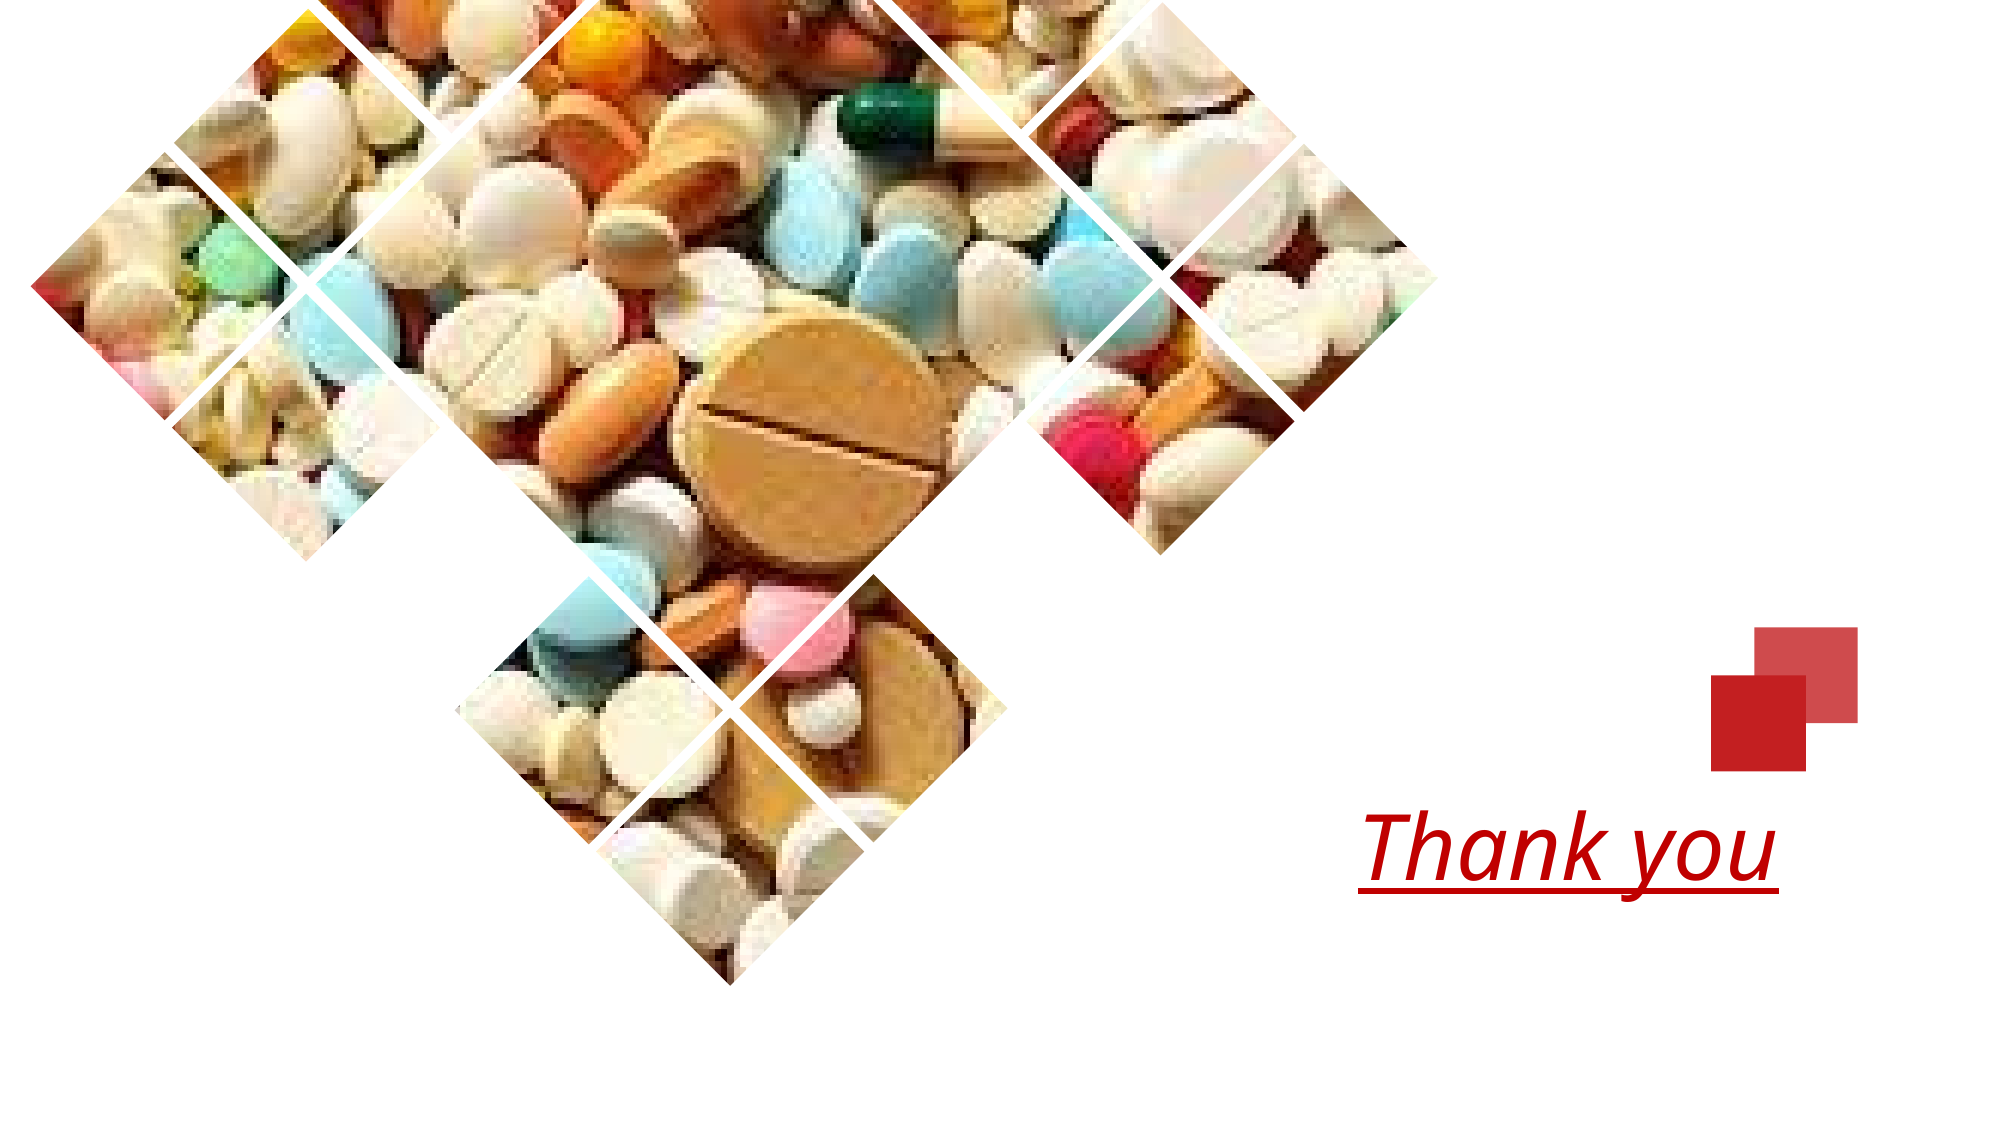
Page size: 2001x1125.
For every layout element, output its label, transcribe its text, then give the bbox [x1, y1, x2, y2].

text_box [1753, 626, 1859, 724]
text_box [1710, 674, 1807, 772]
text_box Thank you [1438, 793, 1794, 908]
picture [30, 0, 1438, 986]
